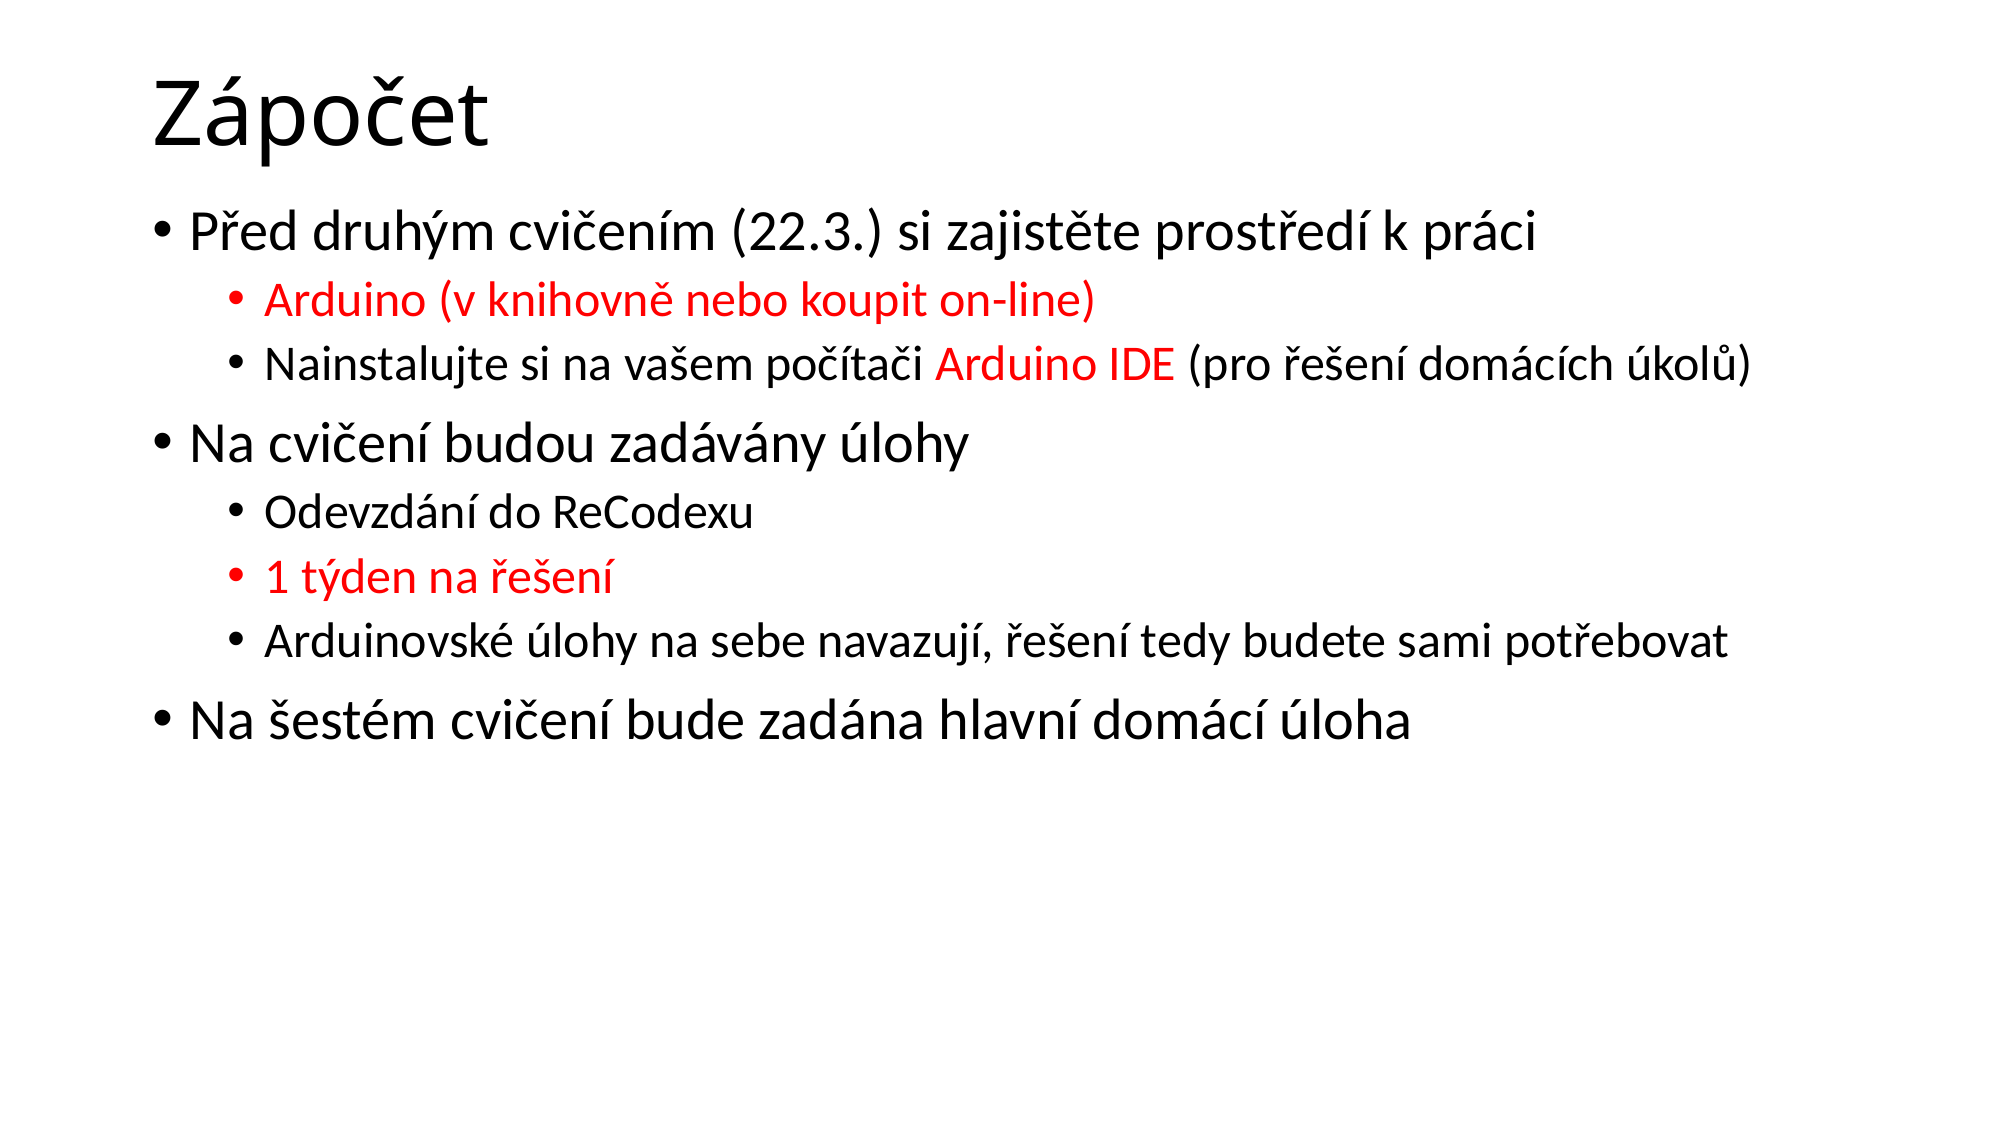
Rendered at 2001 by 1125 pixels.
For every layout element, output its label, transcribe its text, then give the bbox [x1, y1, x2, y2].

title Zápočet [137, 59, 1863, 173]
list Před druhým cvičením (22.3.) si zajistěte prostředí k práci Arduino (v knihovně nebo koupit on-line) Nainstalujte si na vašem počítači Arduino IDE (pro řešení domácích úkolů) Na cvičení budou zadávány úlohy Odevzdání do ReCodexu 1 týden na řešení Arduinovské úlohy na sebe navazují, řešení tedy budete sami potřebovat Na šestém cvičení bude zadána hlavní domácí úloha [137, 192, 1863, 1014]
